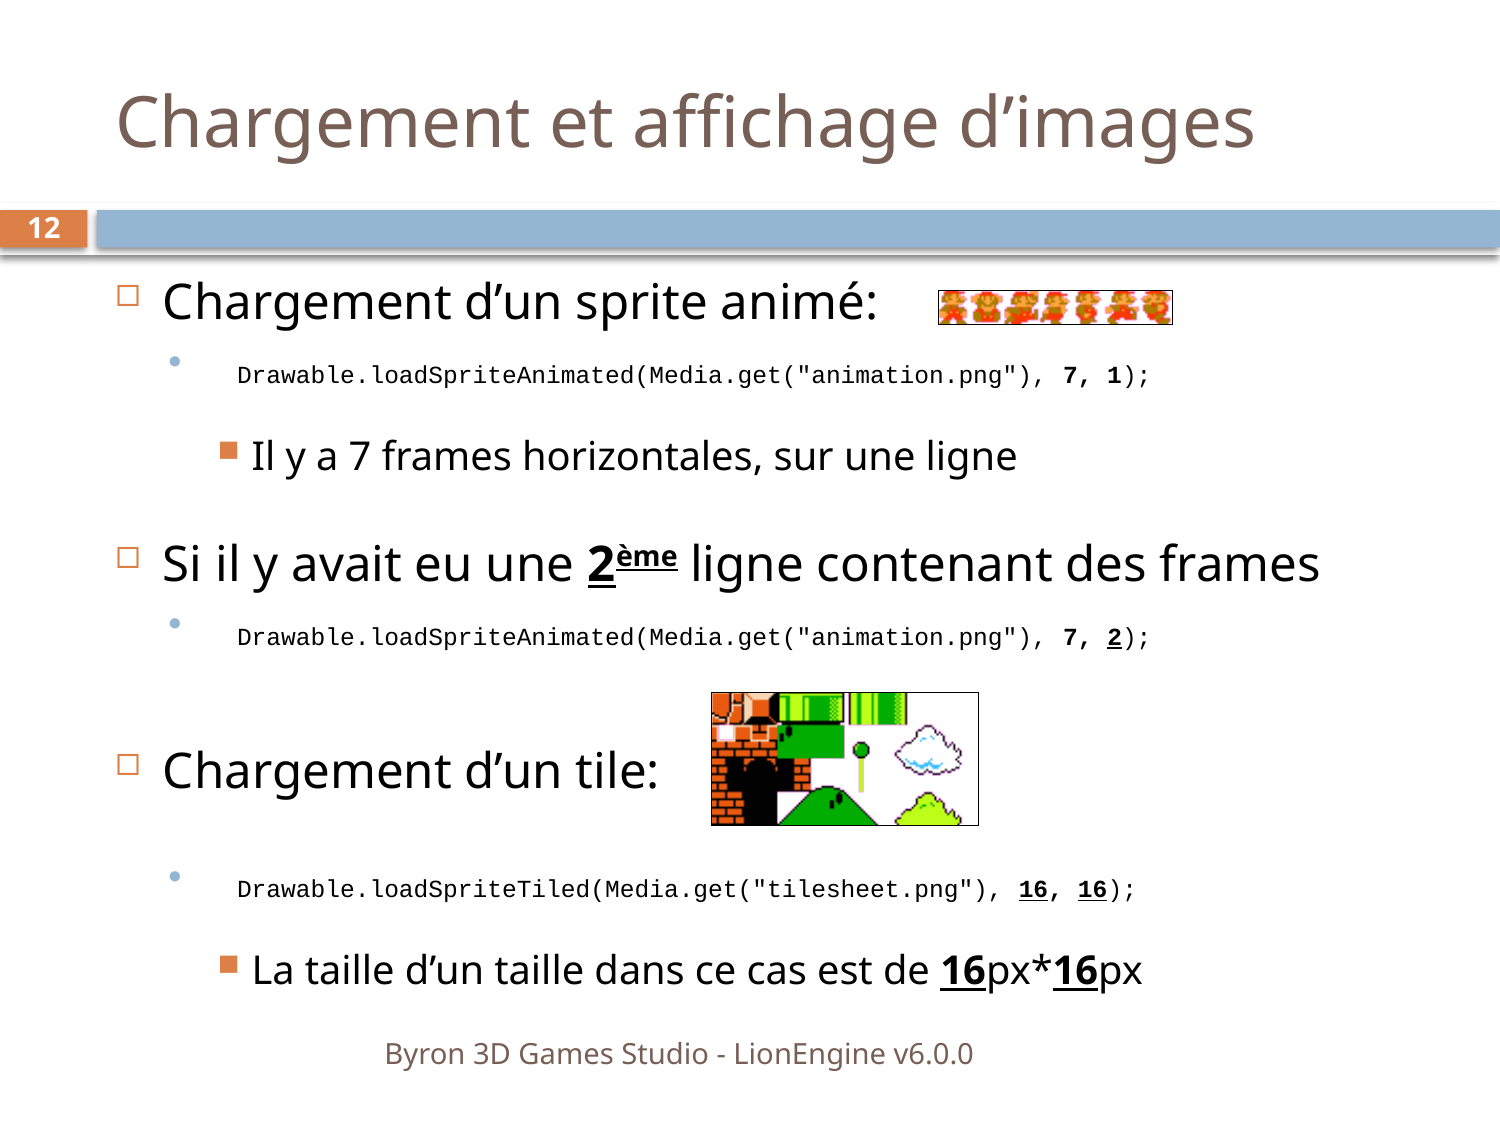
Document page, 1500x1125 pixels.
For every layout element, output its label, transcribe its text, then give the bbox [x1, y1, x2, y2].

picture [711, 692, 979, 826]
slide_number 12 [0, 208, 88, 249]
list Chargement d’un sprite animé: Drawable.loadSpriteAnimated(Media.get("animation.png"), 7, 1); Il y a 7 frames horizontales, sur une ligne Si il y avait eu une 2ème ligne contenant des frames Drawable.loadSpriteAnimated(Media.get("animation.png"), 7, 2); Chargement d’un tile: Drawable.loadSpriteTiled(Media.get("tilesheet.png"), 16, 16); La taille d’un taille dans ce cas est de 16px*16px [100, 262, 1438, 1000]
picture [938, 290, 1173, 325]
footer Byron 3D Games Studio - LionEngine v6.0.0 [99, 1024, 990, 1085]
title Chargement et affichage d’images [100, 37, 1438, 200]
